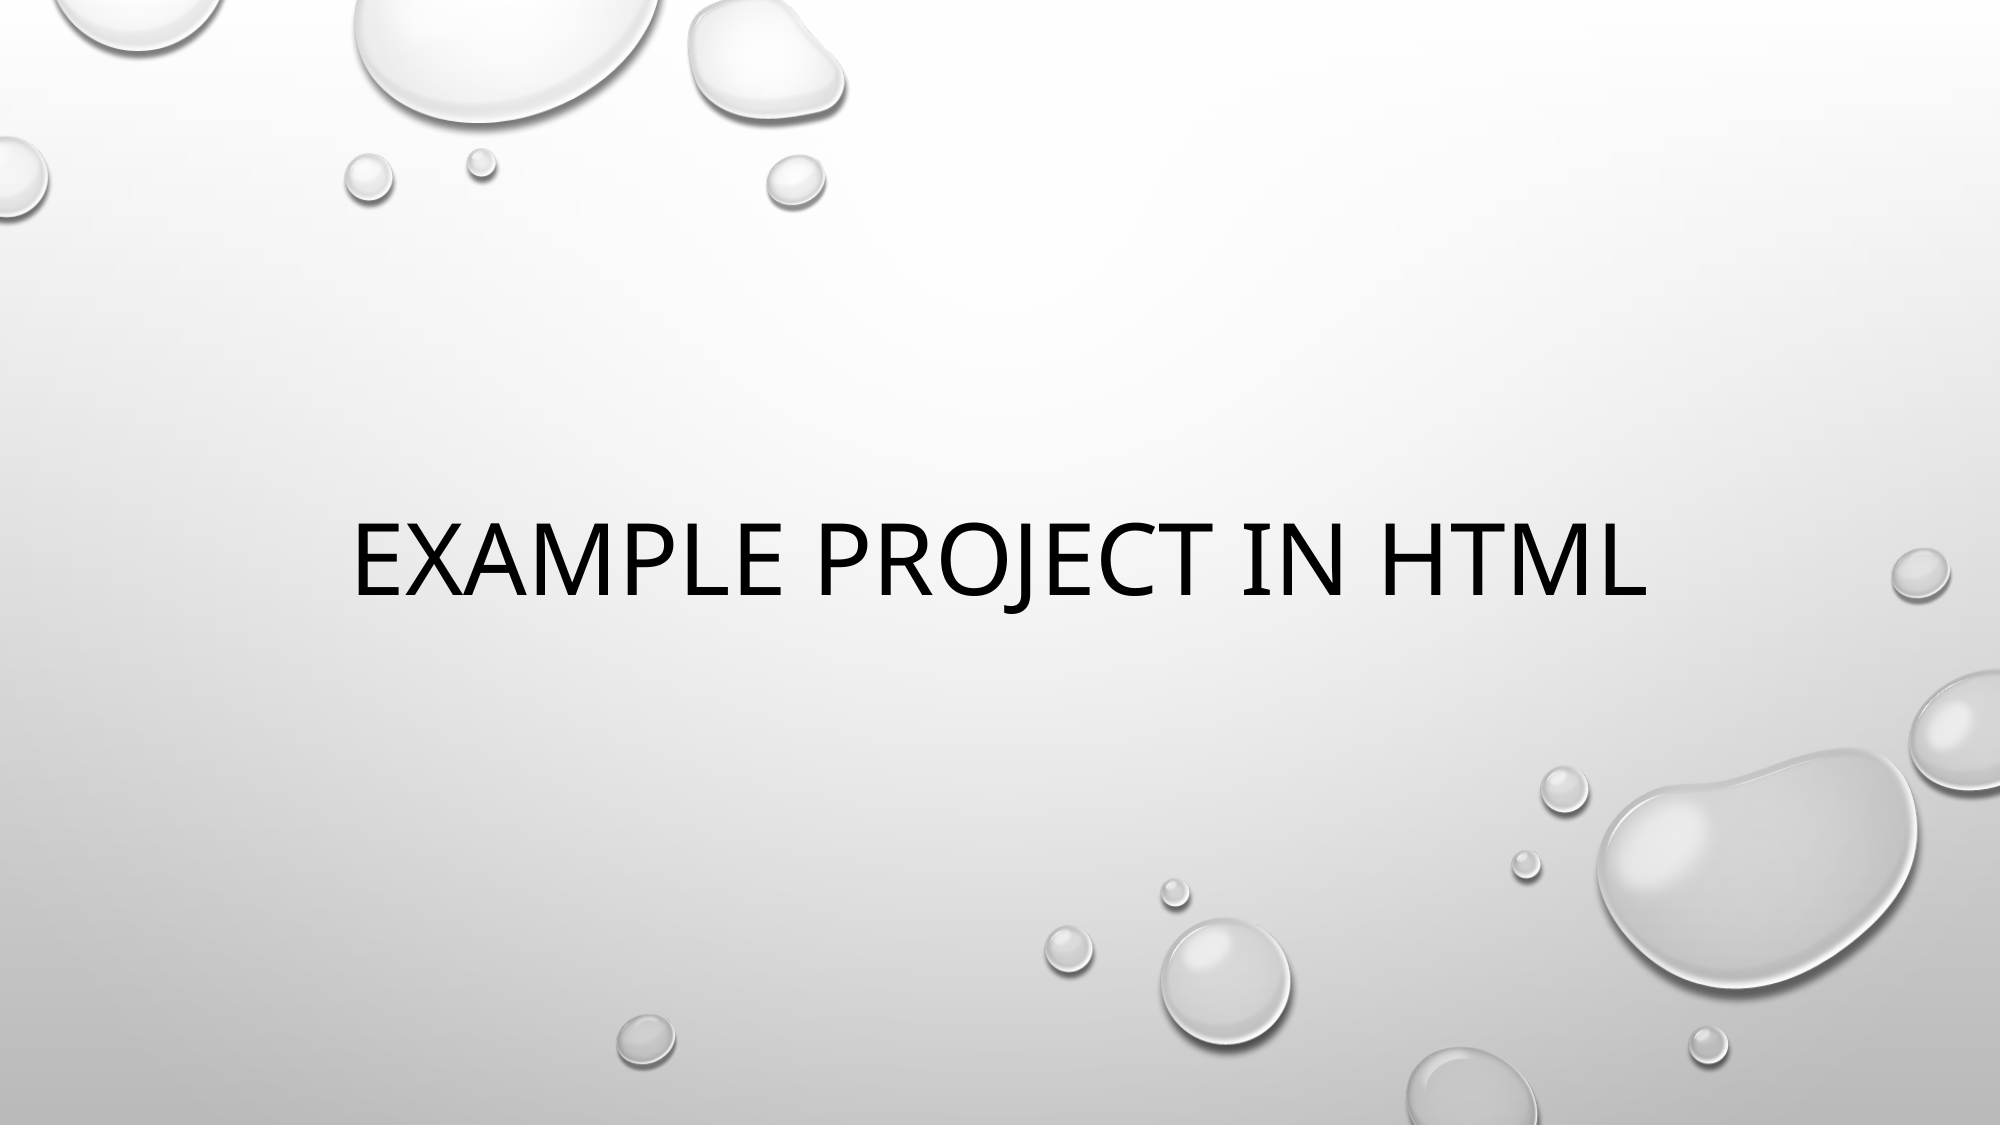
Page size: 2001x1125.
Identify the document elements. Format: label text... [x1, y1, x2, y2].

title Example Project in html [287, 213, 1713, 625]
picture [0, 0, 2000, 1125]
